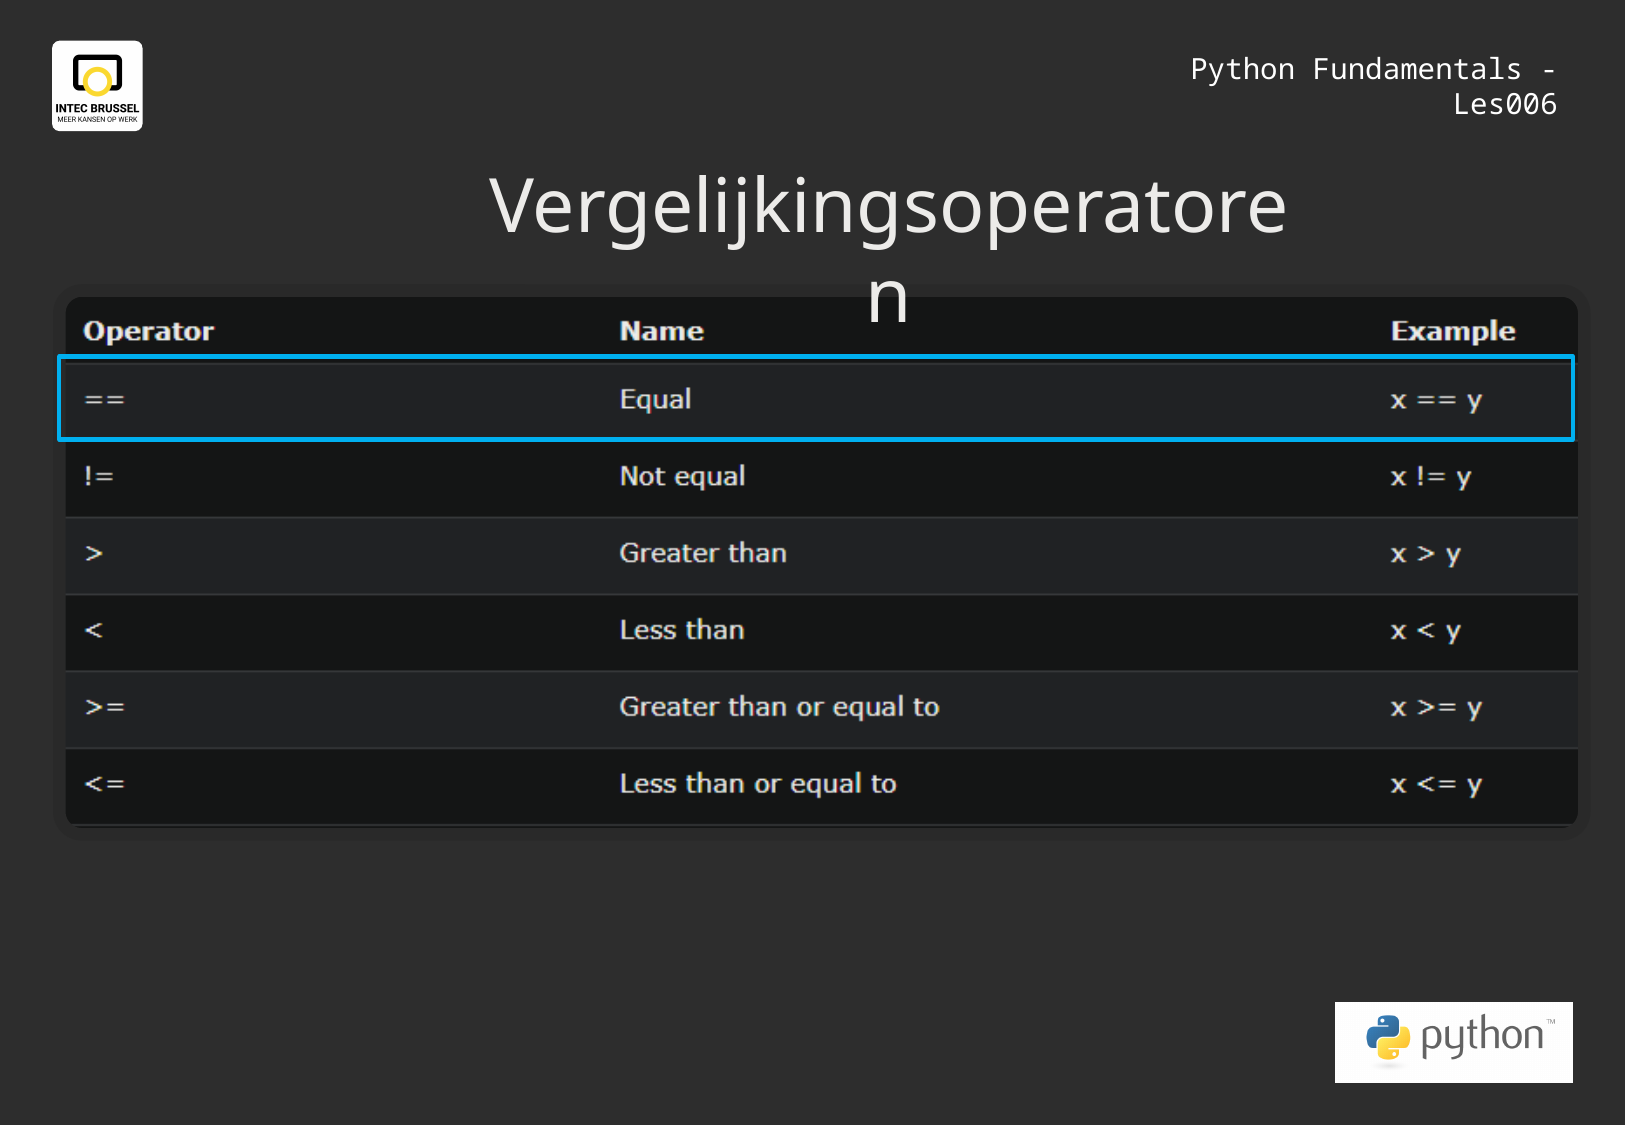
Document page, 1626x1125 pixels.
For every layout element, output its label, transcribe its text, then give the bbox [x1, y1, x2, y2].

picture [62, 360, 1570, 436]
picture [51, 40, 143, 132]
picture [1335, 1002, 1574, 1084]
text_box Vergelijkingsoperatoren [473, 150, 1305, 288]
text_box Python Fundamentals - Les006 [1057, 35, 1573, 108]
picture [59, 290, 1585, 835]
